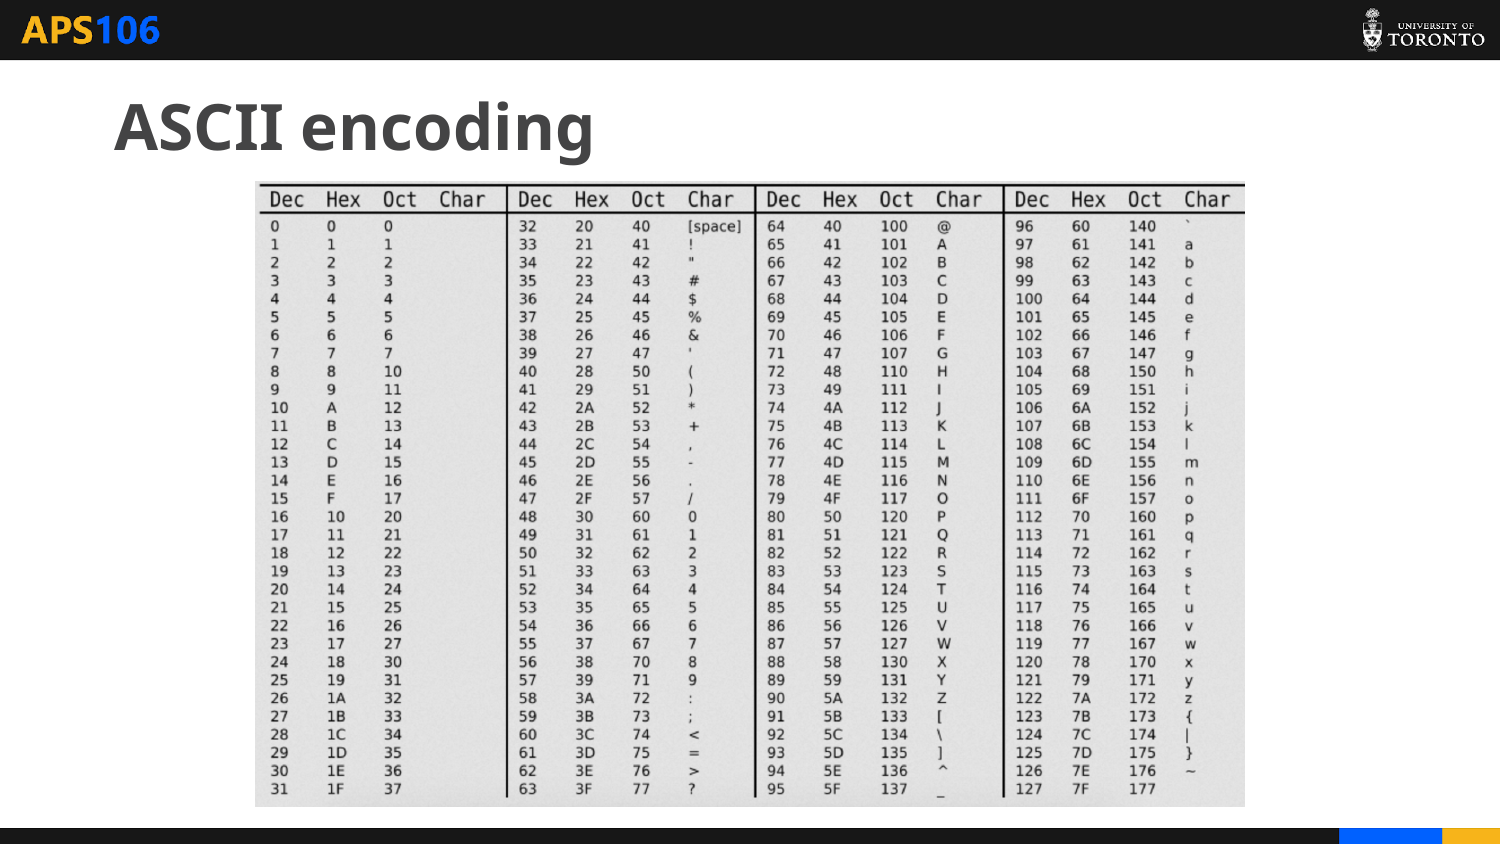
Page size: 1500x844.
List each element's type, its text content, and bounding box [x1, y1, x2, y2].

title ASCII encoding [103, 89, 1397, 171]
picture [0, 0, 1500, 844]
